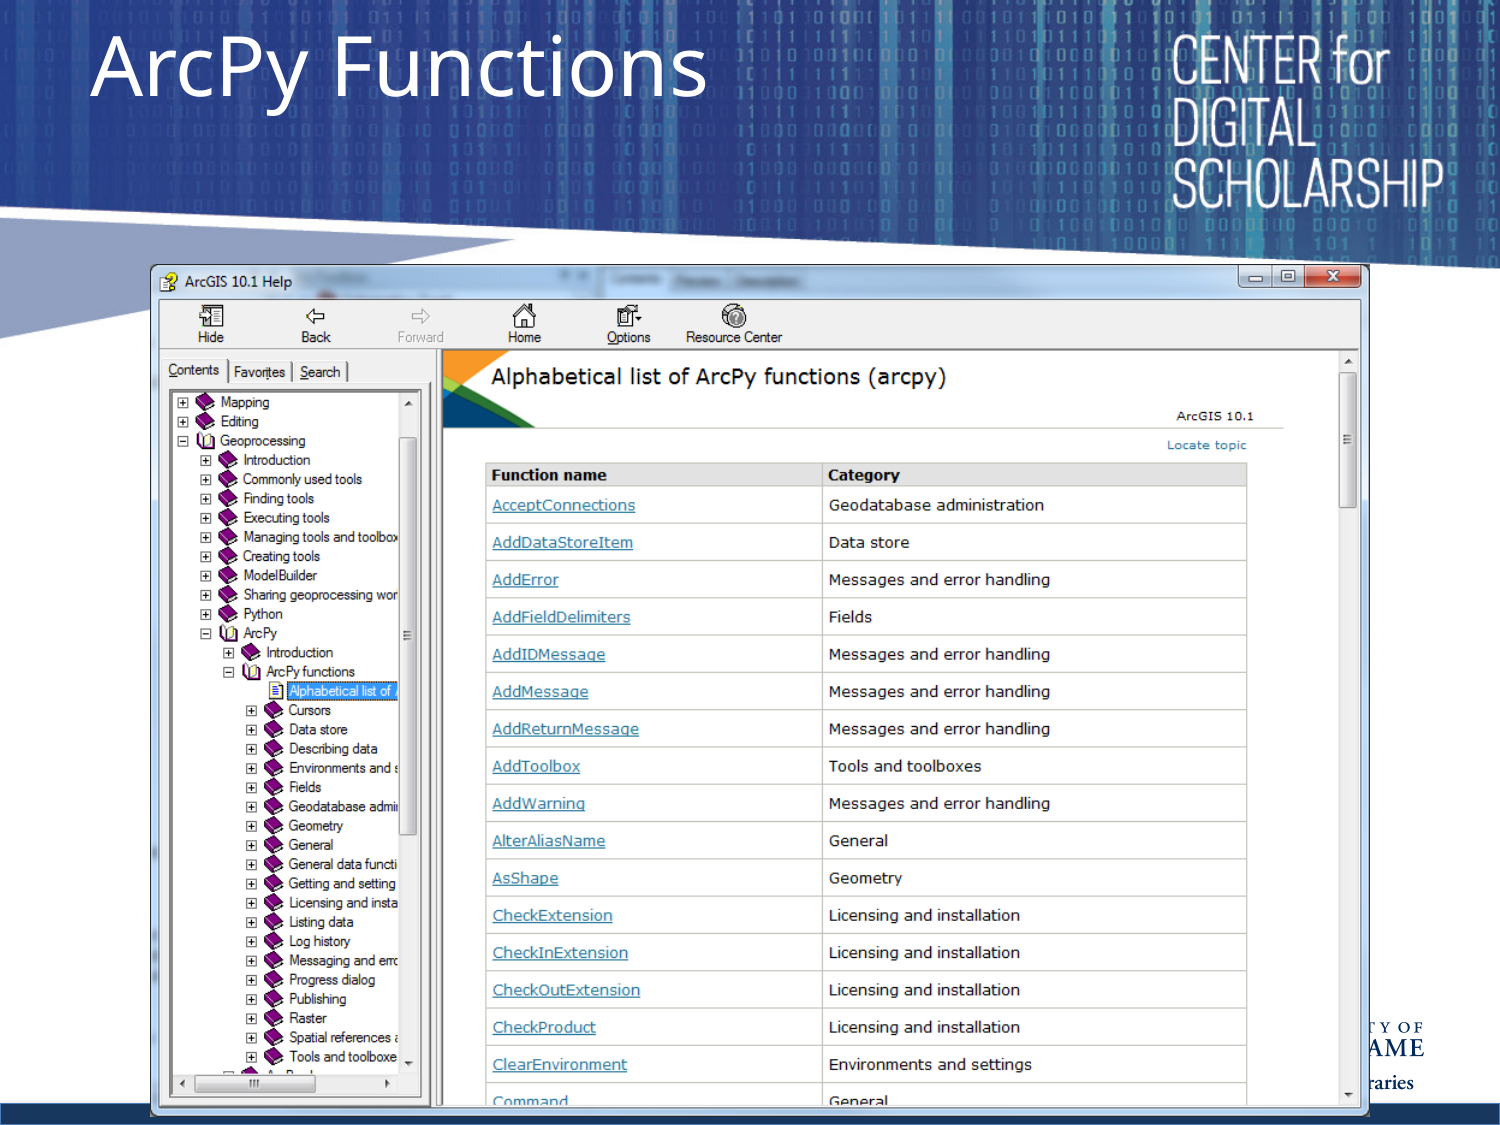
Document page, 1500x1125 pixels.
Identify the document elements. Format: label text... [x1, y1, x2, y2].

title ArcPy Functions [75, 24, 1135, 130]
picture [0, 0, 1500, 1117]
